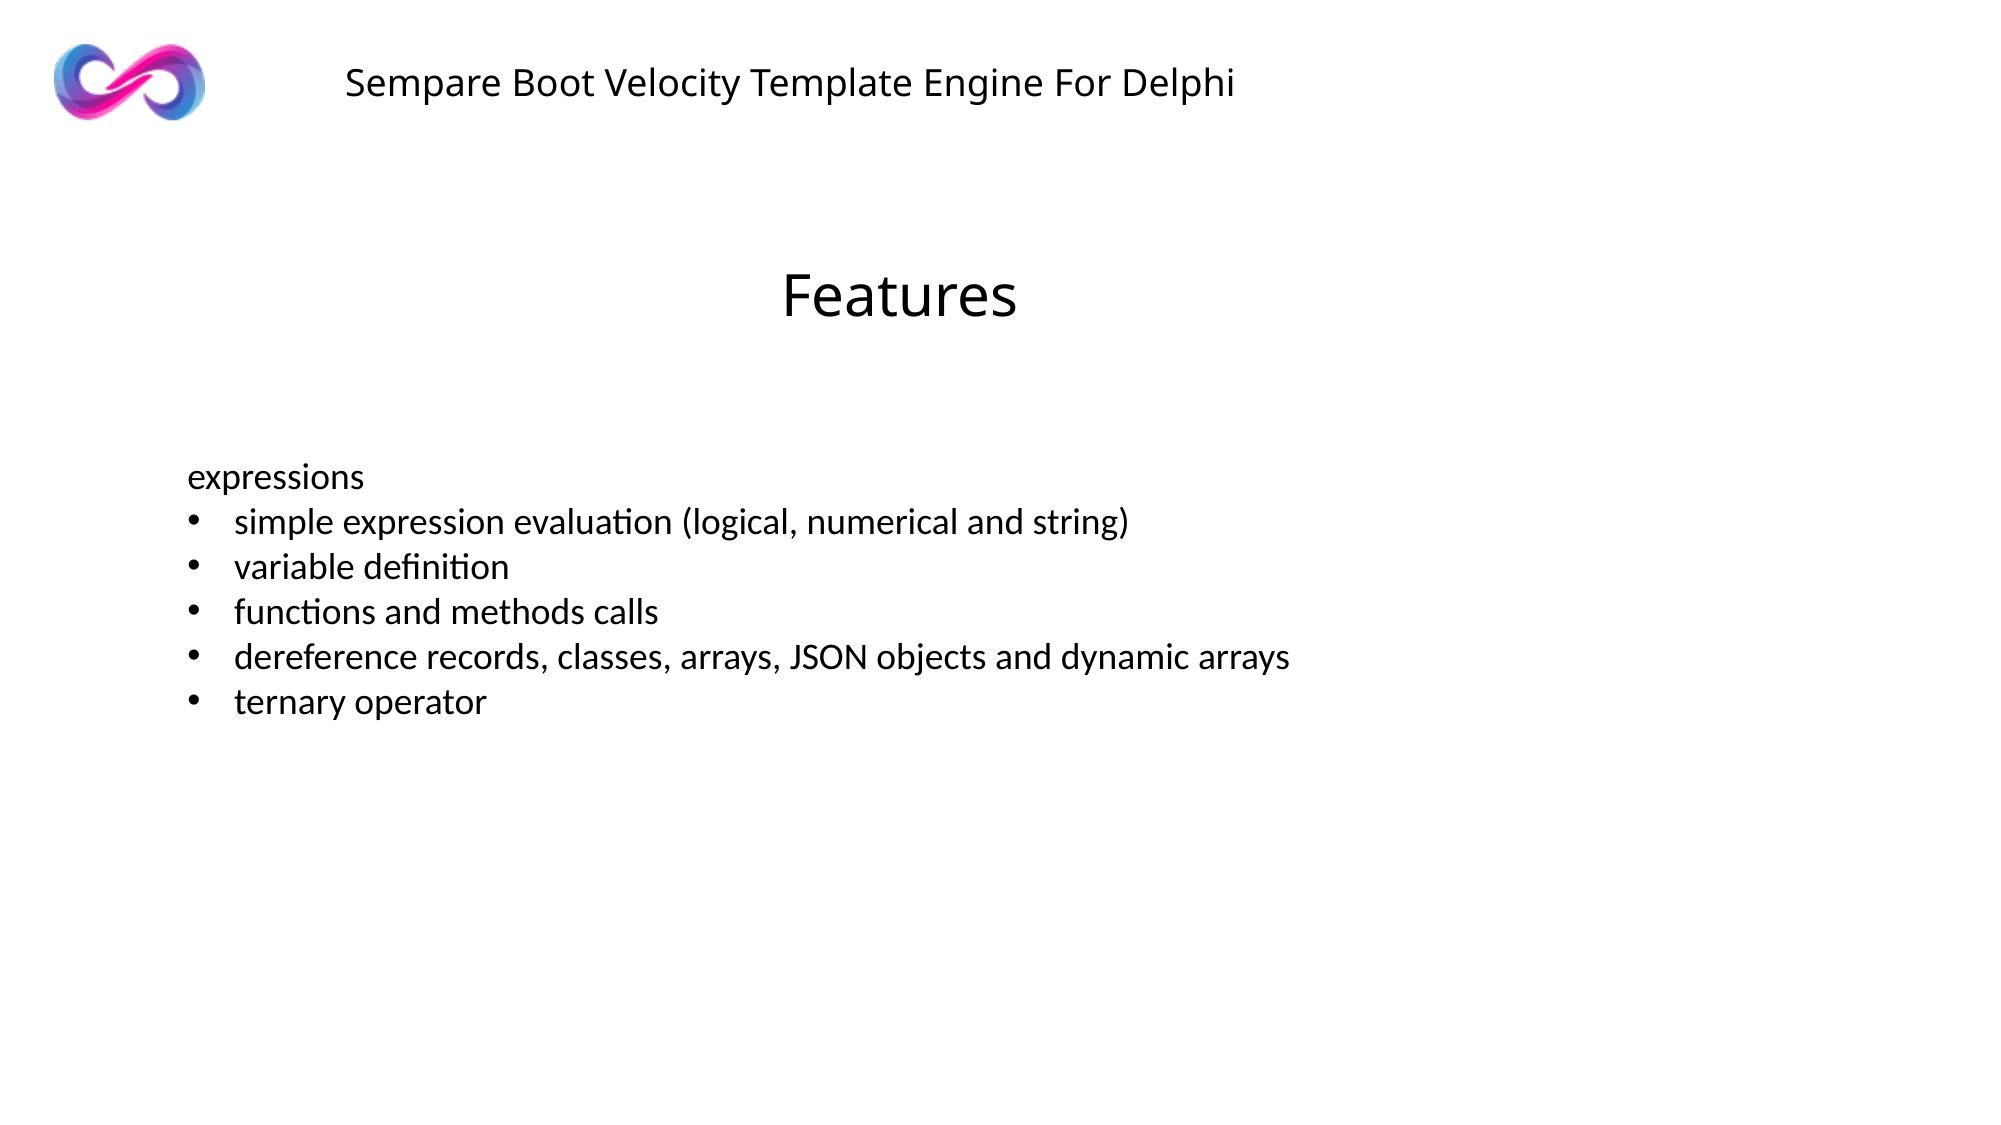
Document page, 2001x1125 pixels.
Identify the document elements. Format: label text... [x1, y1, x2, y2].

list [54, 7, 205, 158]
title [353, 59, 1863, 278]
text_box Sempare Boot Velocity Template Engine For Delphi [330, 52, 1252, 112]
text_box Features [129, 250, 1686, 741]
text_box expressions simple expression evaluation (logical, numerical and string) variable definition functions and methods calls dereference records, classes, arrays, JSON objects and dynamic arrays ternary operator [172, 445, 1863, 730]
